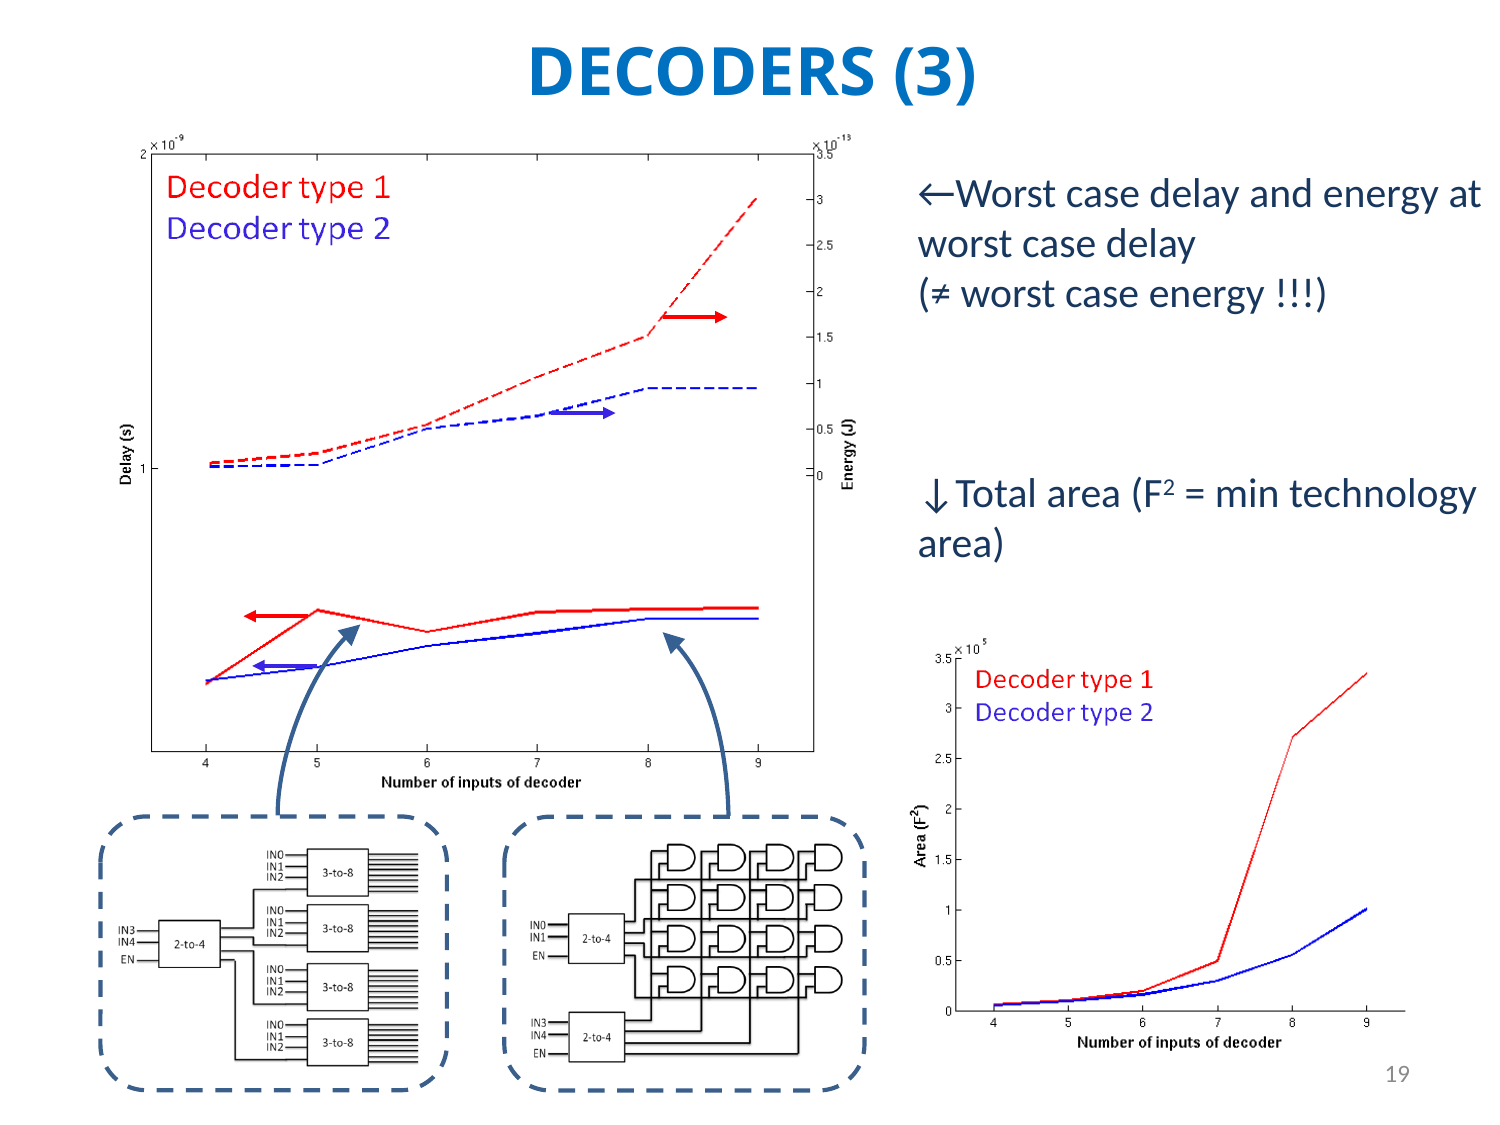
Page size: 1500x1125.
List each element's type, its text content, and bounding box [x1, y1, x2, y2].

picture [522, 843, 844, 1064]
text_box DECODERS (3) [54, 21, 1449, 116]
picture [109, 842, 421, 1068]
text_box [108, 841, 449, 1093]
text_box ←Worst case delay and energy at worst case delay (≠ worst case energy !!!) ↓Total area (F2 = min technology area) [902, 158, 1500, 651]
text_box [502, 841, 867, 1093]
slide_number 19 [1074, 1066, 1425, 1103]
picture [40, 99, 1500, 1059]
text_box [98, 841, 107, 1063]
